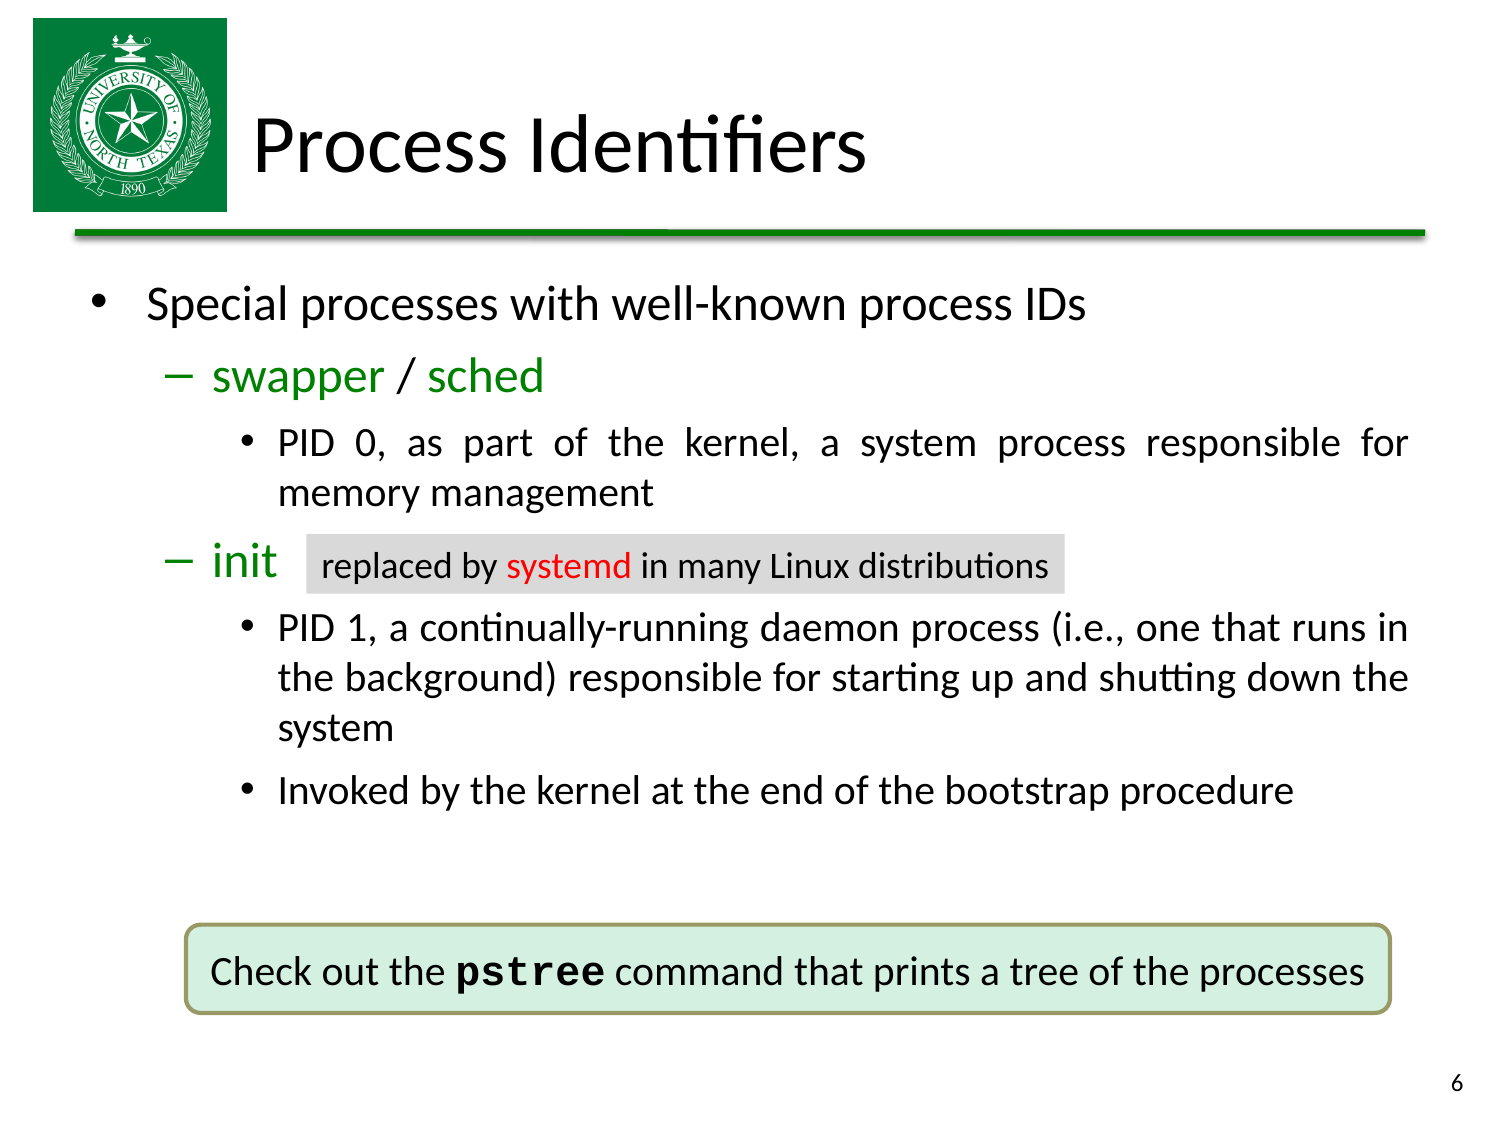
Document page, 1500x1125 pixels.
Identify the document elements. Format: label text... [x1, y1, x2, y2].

picture [33, 17, 228, 212]
list Special processes with well-known process IDs swapper / sched PID 0, as part of the kernel, a system process responsible for memory management init PID 1, a continually-running daemon process (i.e., one that runs in the background) responsible for starting up and shutting down the system Invoked by the kernel at the end of the bootstrap procedure [75, 262, 1425, 1052]
text_box Check out the pstree command that prints a tree of the processes [183, 922, 1393, 1016]
slide_number 6 [1418, 1051, 1479, 1112]
text_box replaced by systemd in many Linux distributions [306, 533, 1065, 594]
title Process Identifiers [237, 45, 1479, 233]
